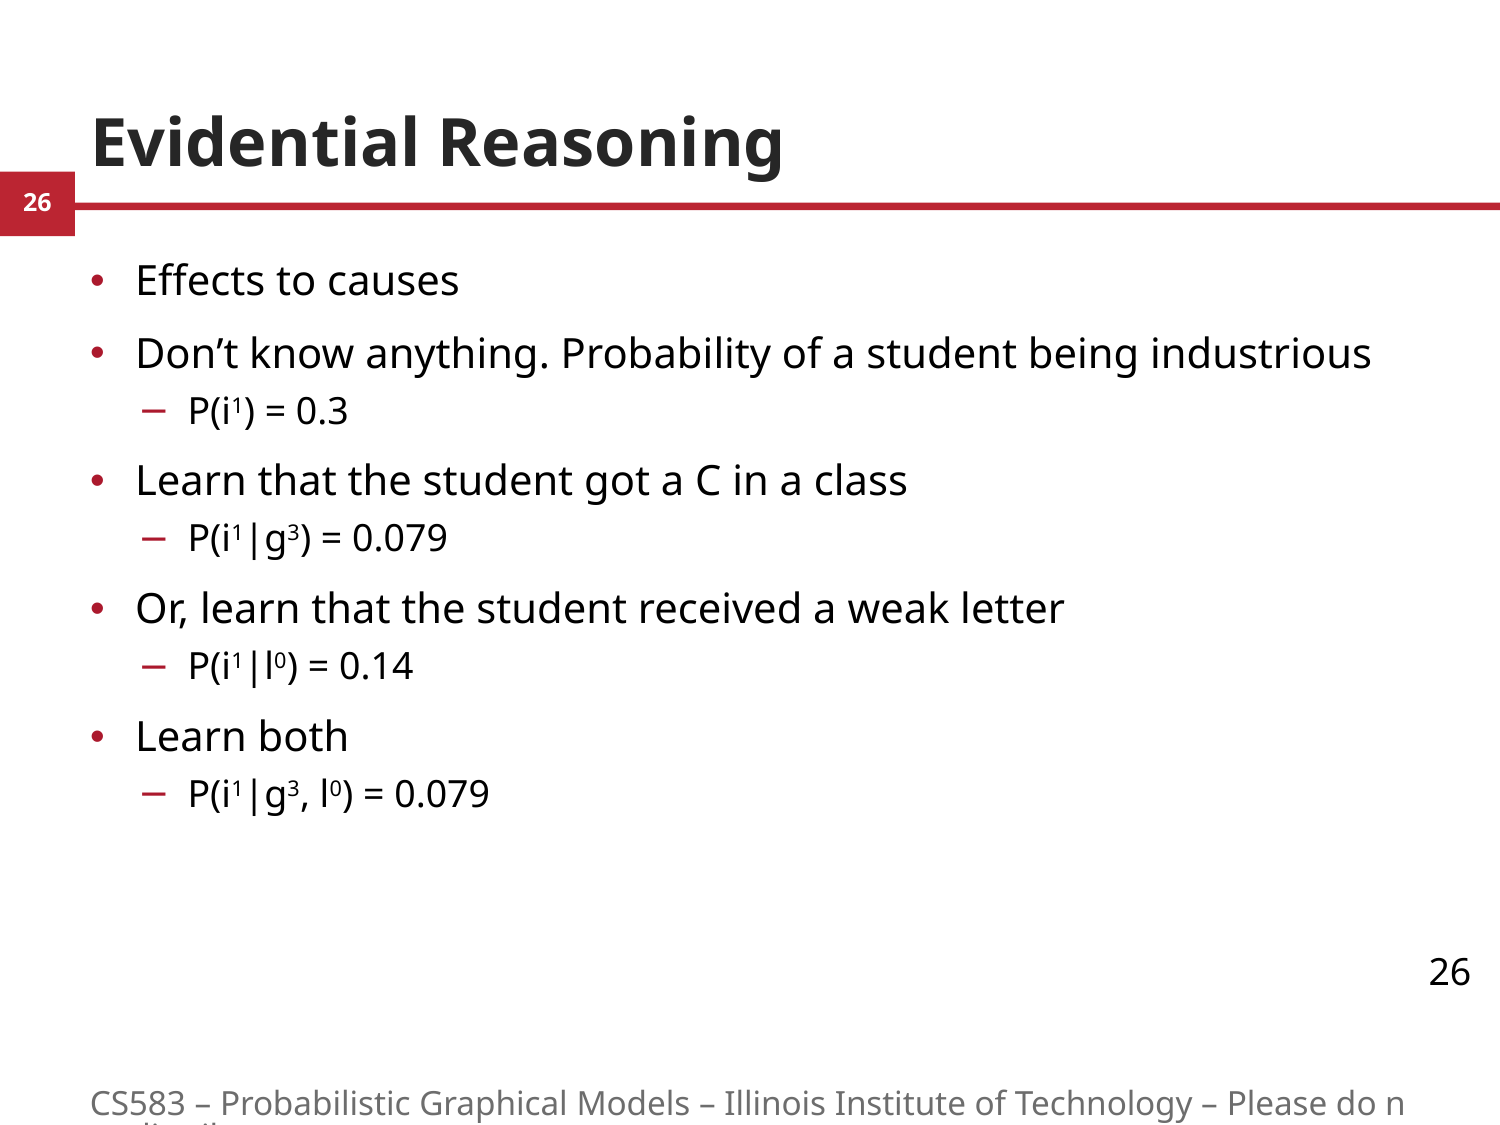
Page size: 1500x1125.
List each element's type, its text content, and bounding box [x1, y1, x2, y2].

slide_number 26 [1400, 940, 1500, 1026]
list Effects to causes Don’t know anything. Probability of a student being industrious P(i1) = 0.3 Learn that the student got a C in a class P(i1|g3) = 0.079 Or, learn that the student received a weak letter P(i1|l0) = 0.14 Learn both P(i1|g3, l0) = 0.079 [75, 249, 1425, 1013]
title Evidential Reasoning [75, 56, 1425, 188]
footer CS583 – Probabilistic Graphical Models – Illinois Institute of Technology – Please do not distribute. [75, 1074, 1438, 1125]
